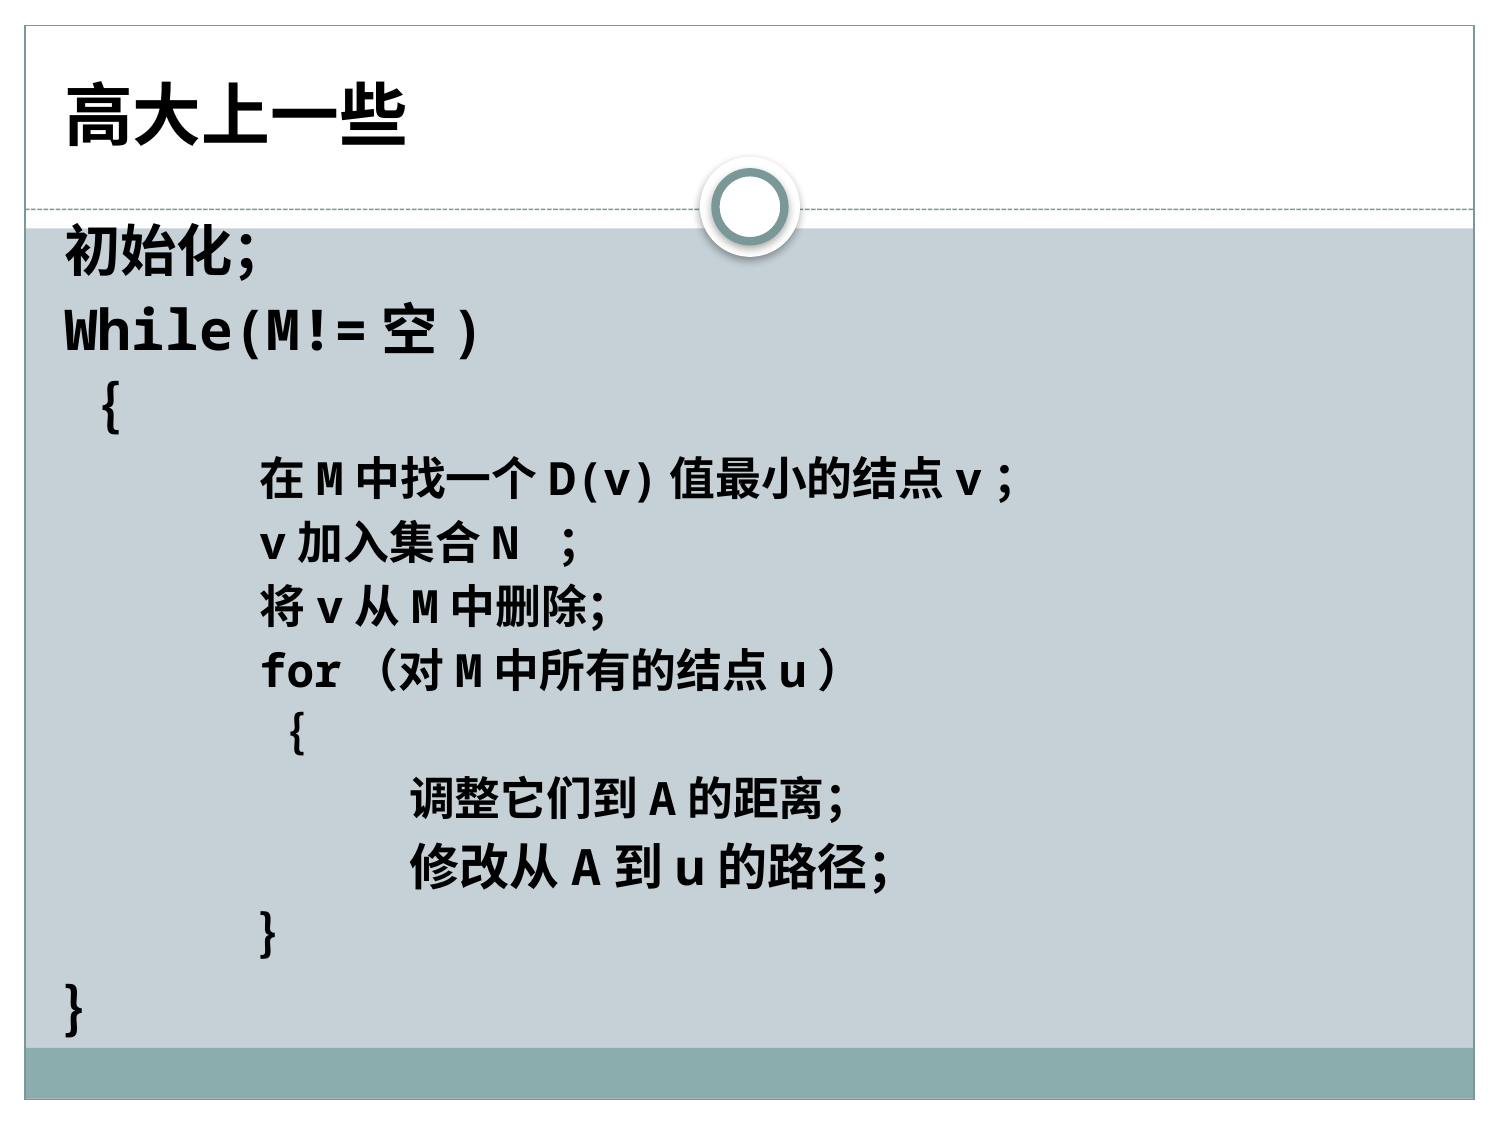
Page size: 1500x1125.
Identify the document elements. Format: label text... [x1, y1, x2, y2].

list 初始化； While(M!=空) ｛ 在M中找一个D(v)值最小的结点v； v加入集合N ； 将v从M中删除； for（对M中所有的结点u） ｛ 调整它们到A的距离； 修改从A到u的路径； ｝ ｝ [49, 208, 1445, 1059]
title 高大上一些 [49, 37, 1450, 162]
